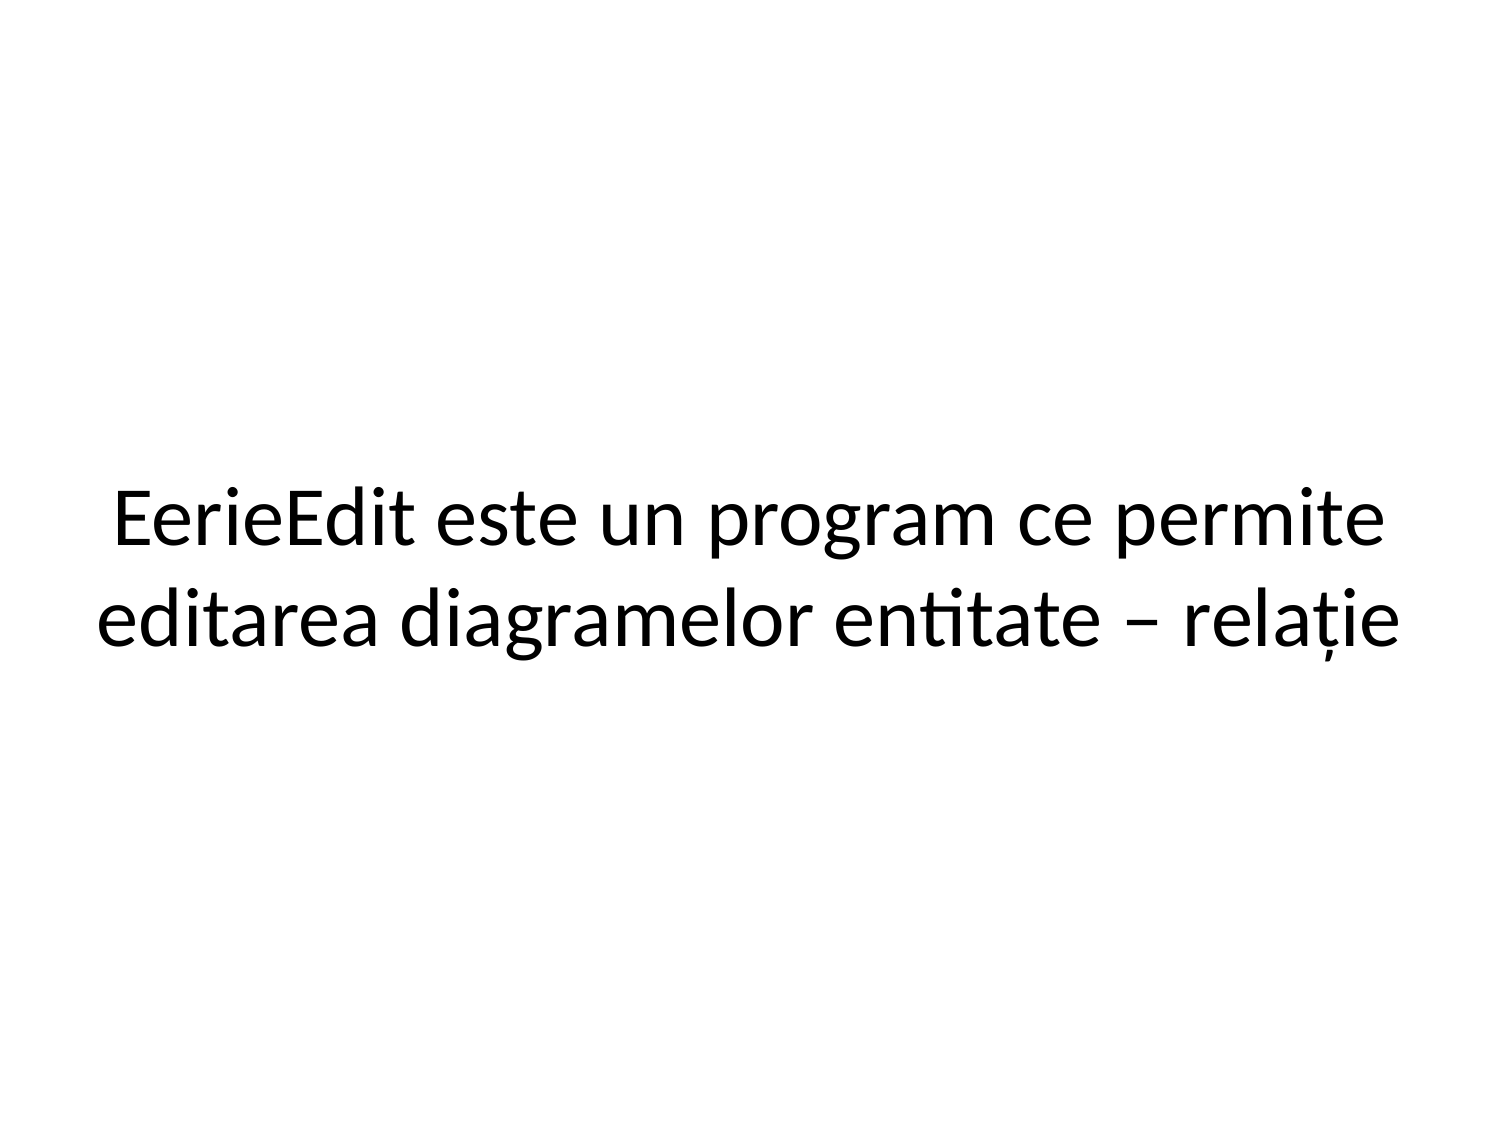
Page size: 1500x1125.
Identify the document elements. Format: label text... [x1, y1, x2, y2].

title EerieEdit este un program ce permite editarea diagramelor entitate – relație [75, 412, 1425, 713]
